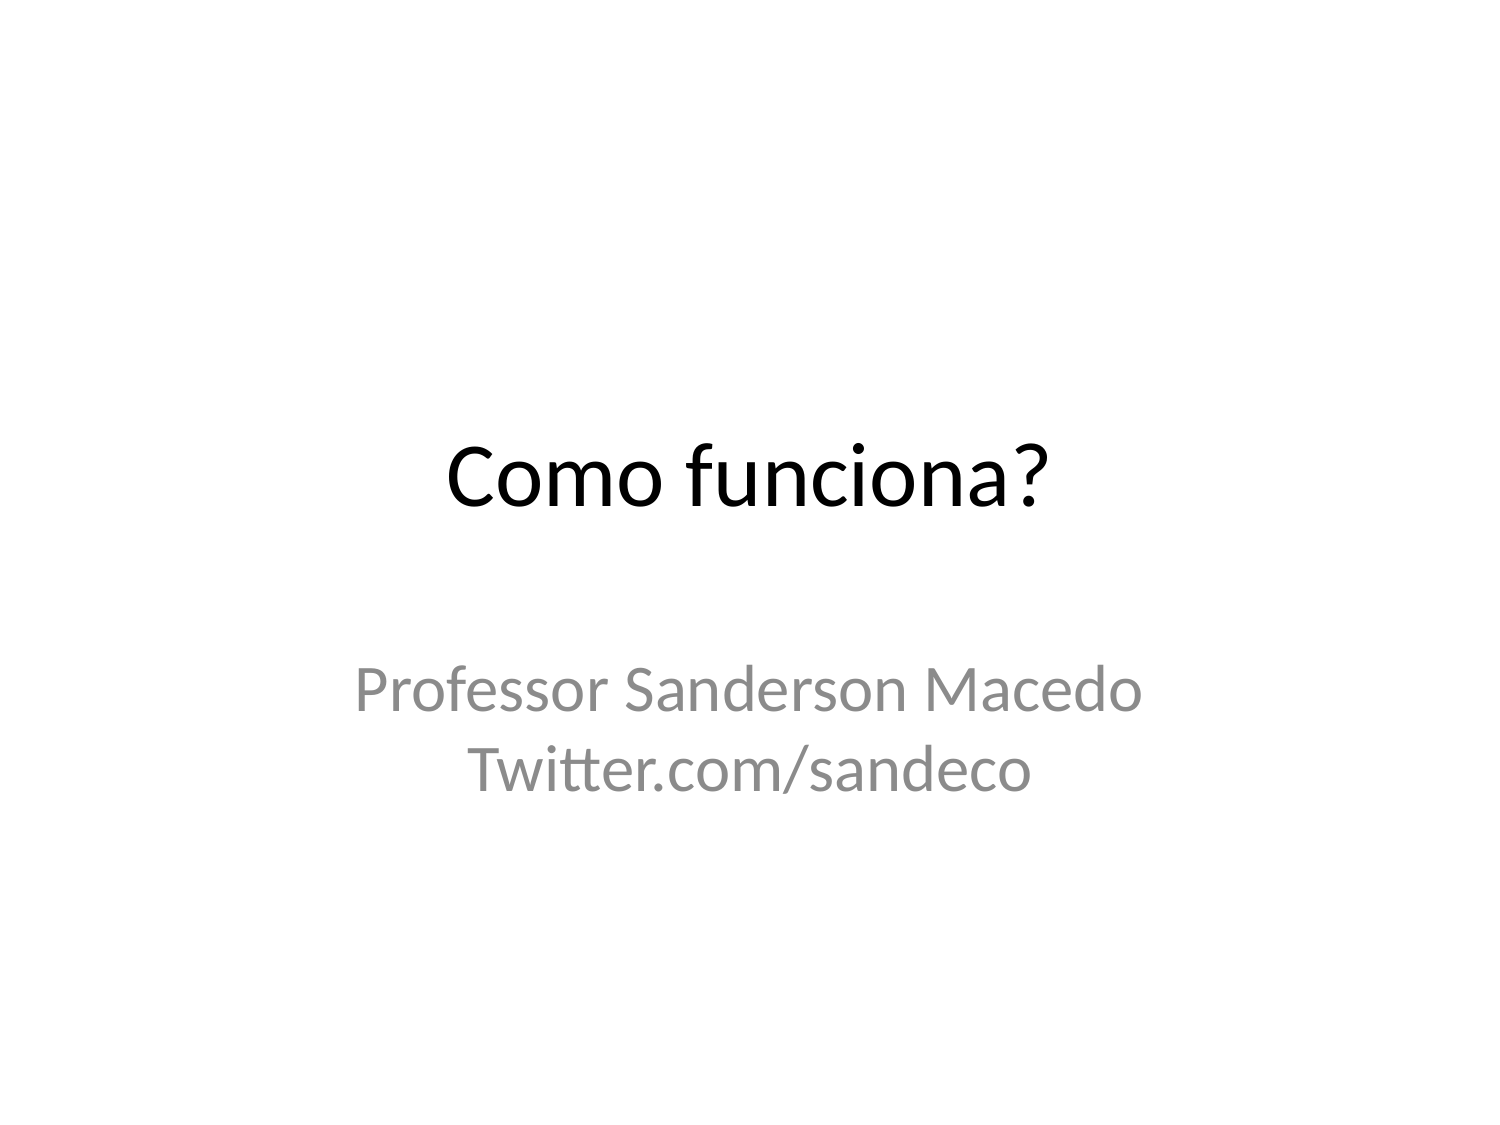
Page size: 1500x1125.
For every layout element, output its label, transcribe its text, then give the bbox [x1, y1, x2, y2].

text_box Como funciona? [112, 349, 1388, 591]
text_box Professor Sanderson Macedo Twitter.com/sandeco [225, 637, 1275, 925]
